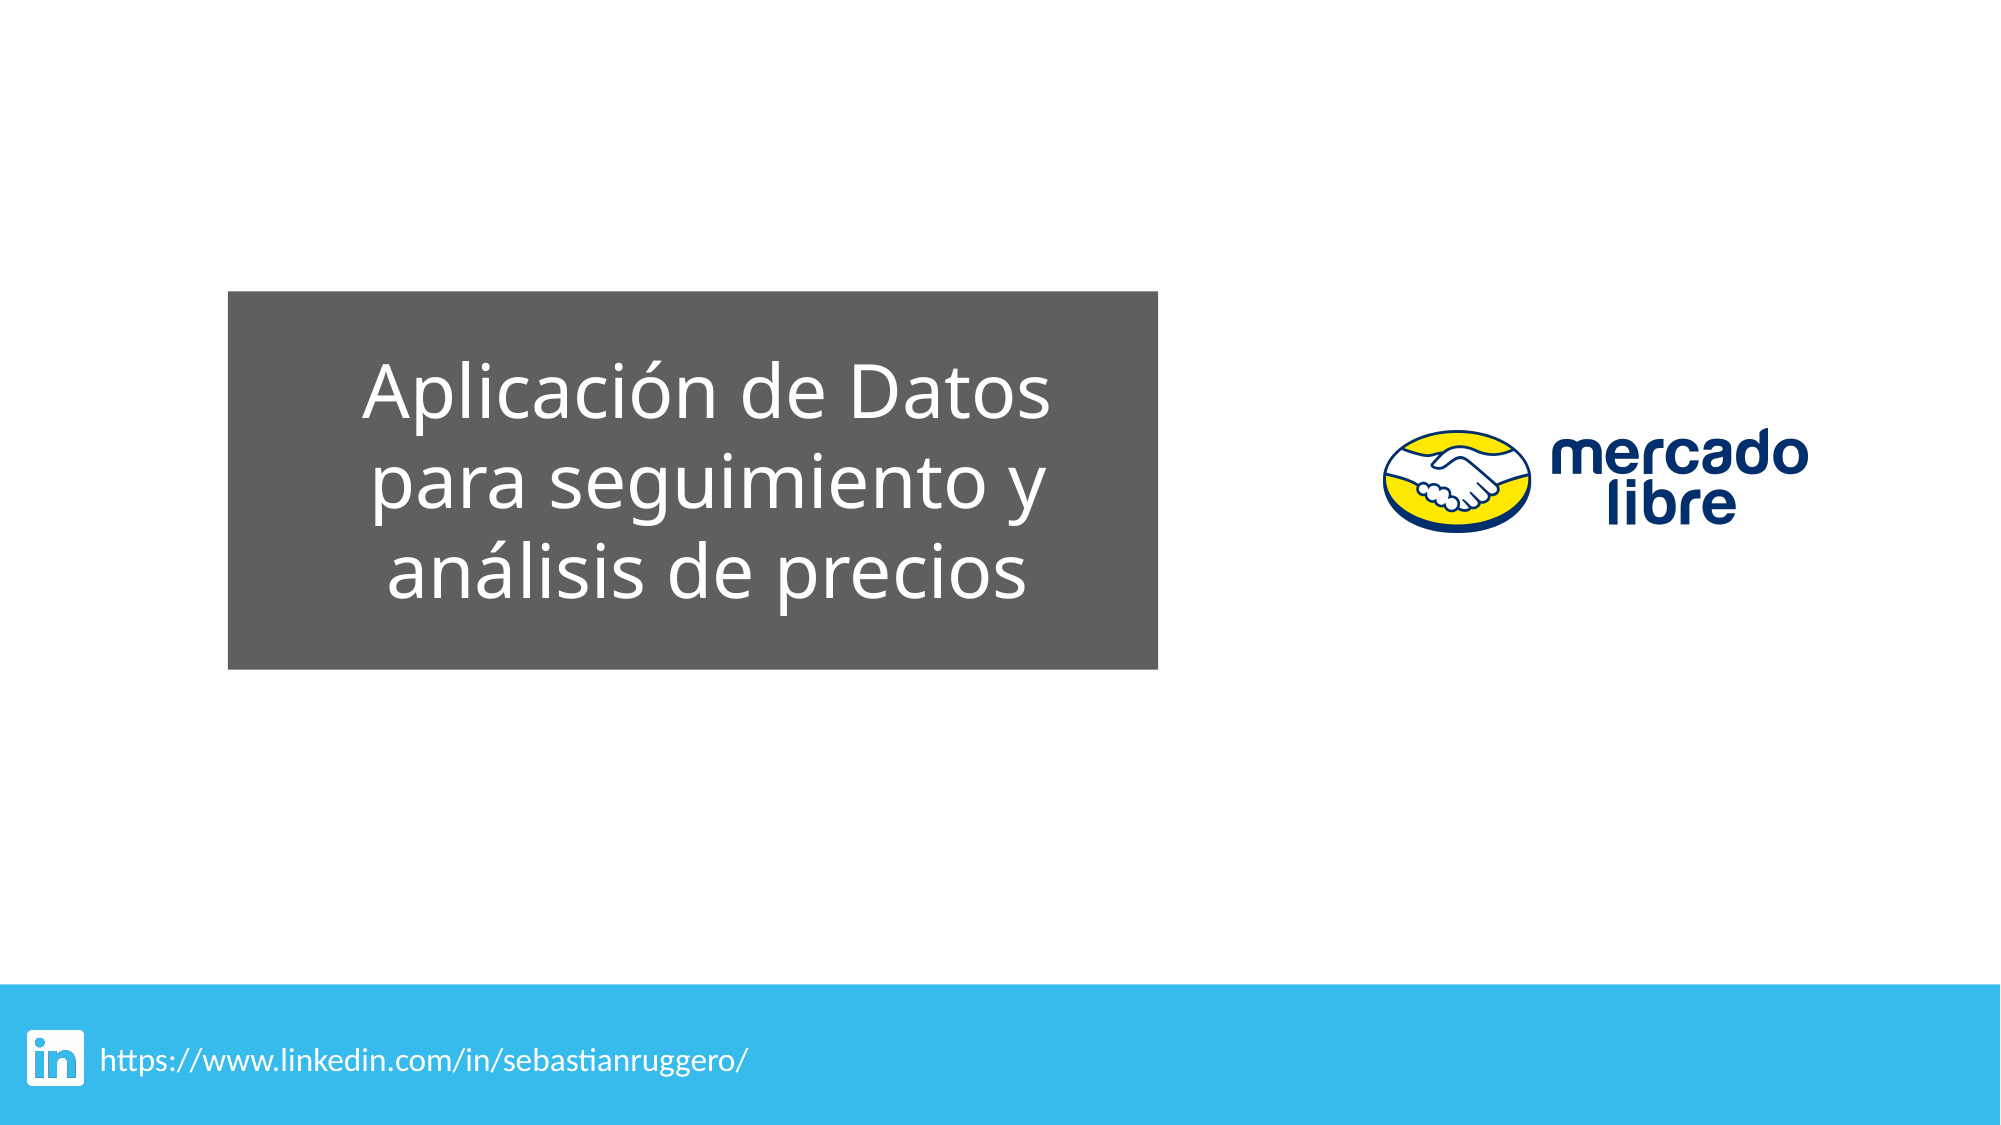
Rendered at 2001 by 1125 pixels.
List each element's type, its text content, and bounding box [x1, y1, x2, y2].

text_box [227, 290, 1159, 671]
picture [1383, 428, 1808, 533]
text_box [0, 983, 2000, 1125]
text_box Aplicación de Datos para seguimiento y análisis de precios [316, 336, 1100, 622]
text_box https://www.linkedin.com/in/sebastianruggero/ [84, 1030, 765, 1086]
picture [27, 1030, 84, 1086]
